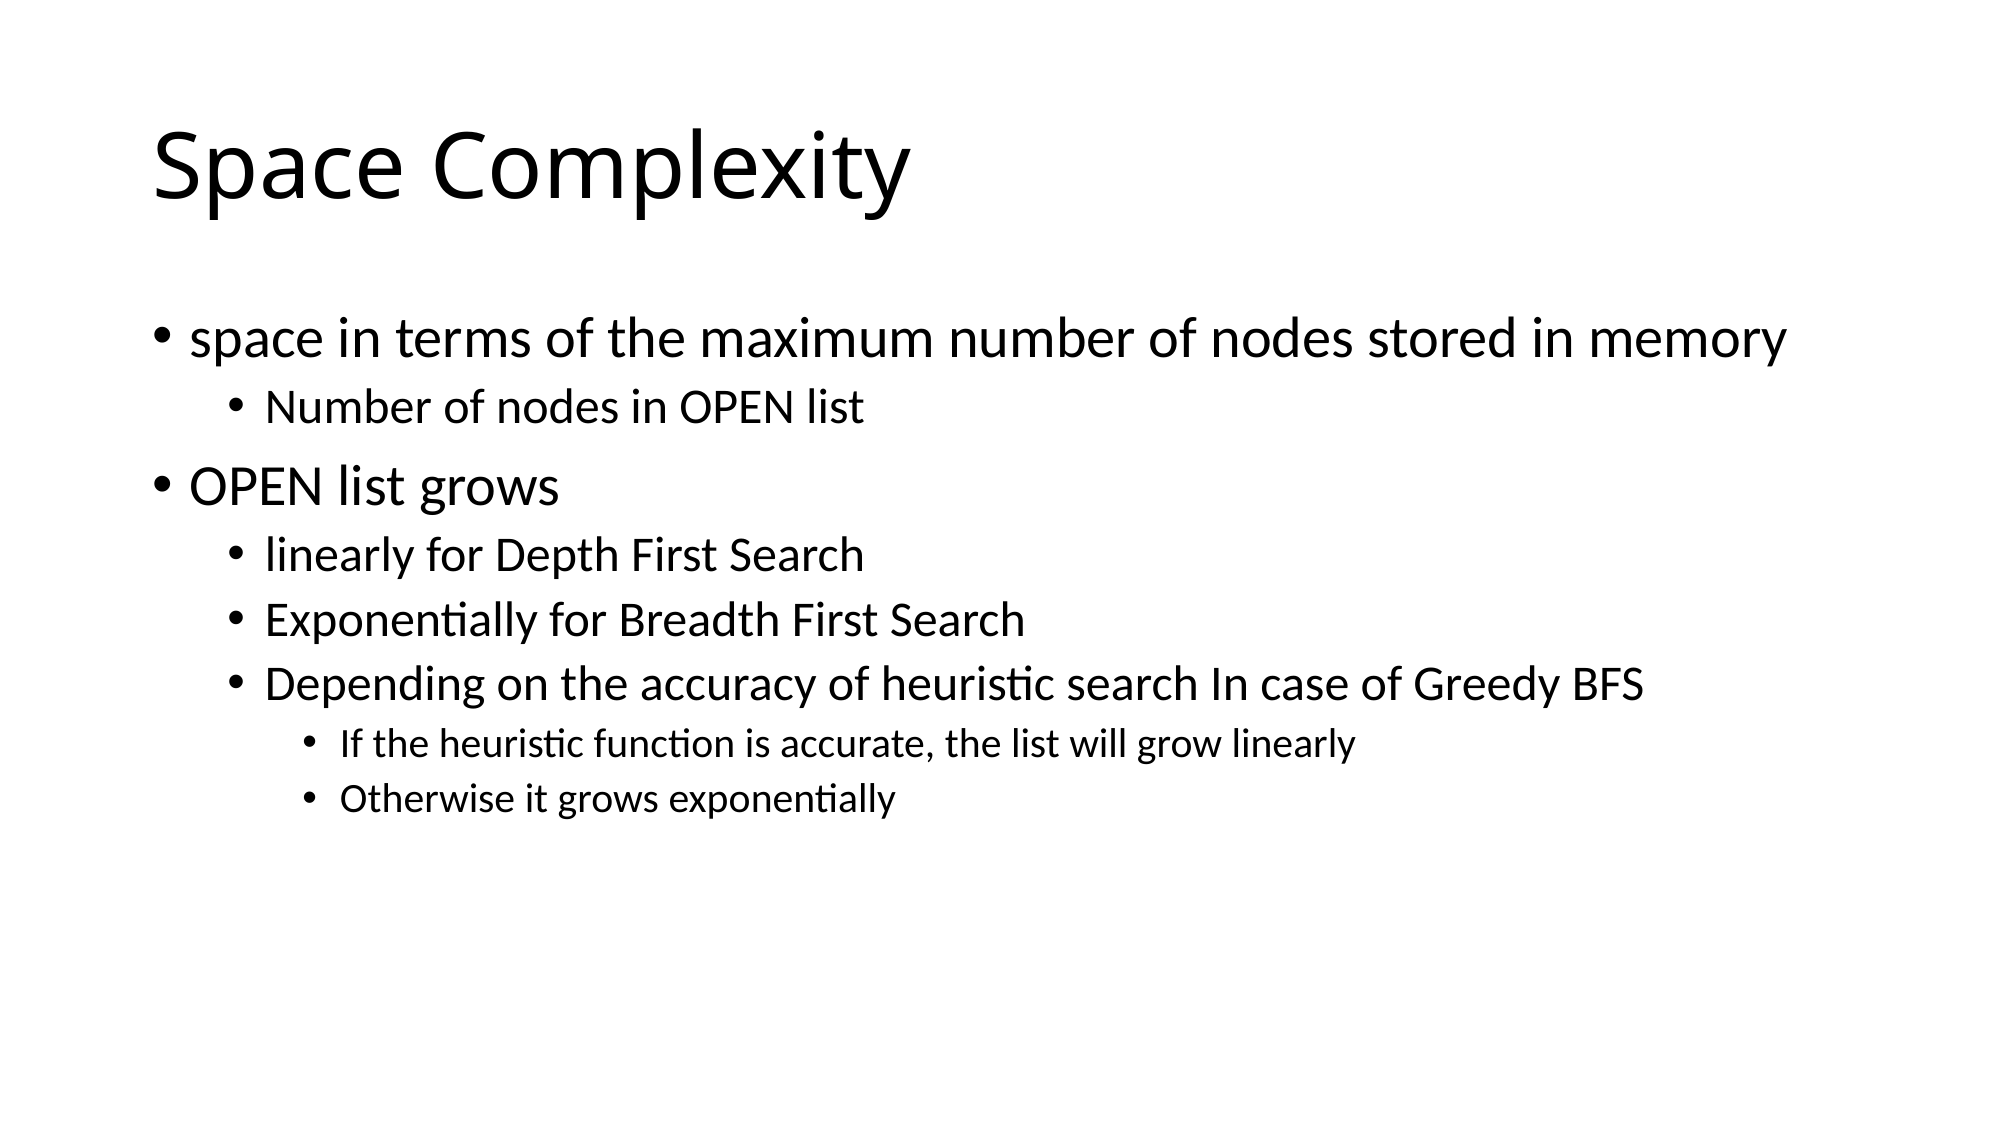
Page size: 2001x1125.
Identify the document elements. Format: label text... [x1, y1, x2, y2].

title Space Complexity [137, 59, 1863, 278]
list space in terms of the maximum number of nodes stored in memory Number of nodes in OPEN list OPEN list grows linearly for Depth First Search Exponentially for Breadth First Search Depending on the accuracy of heuristic search In case of Greedy BFS If the heuristic function is accurate, the list will grow linearly Otherwise it grows exponentially [137, 299, 1863, 1014]
